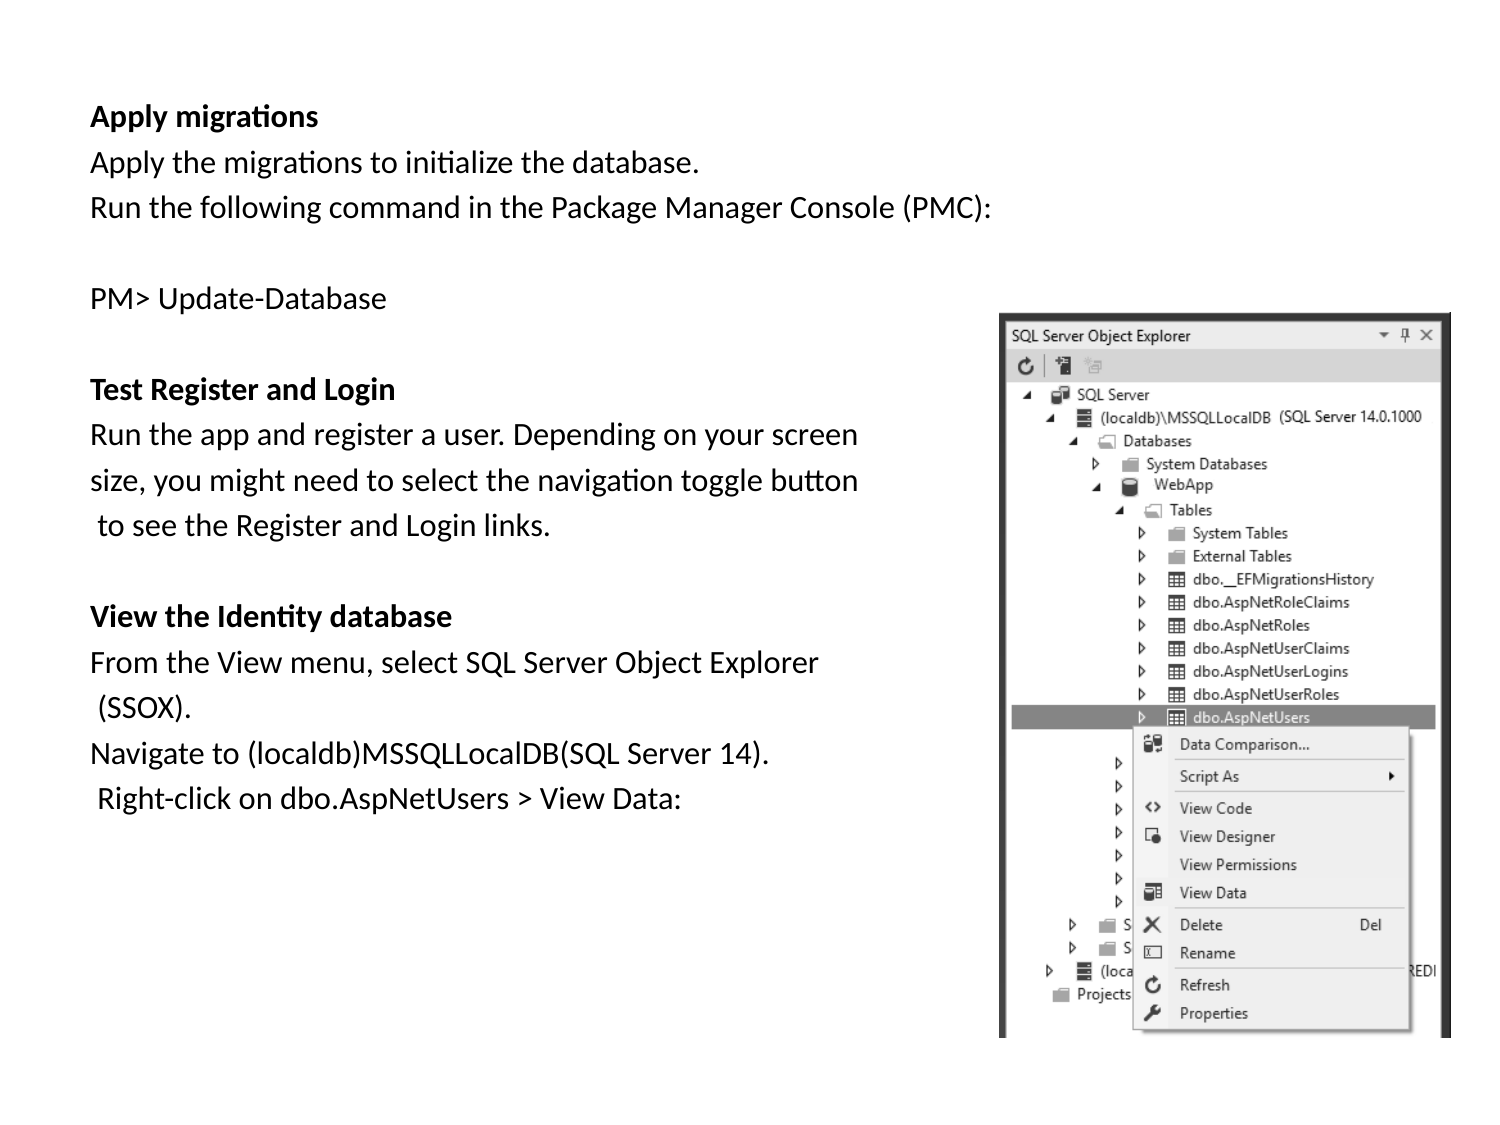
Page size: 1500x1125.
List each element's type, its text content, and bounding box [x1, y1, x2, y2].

list Apply migrations Apply the migrations to initialize the database. Run the following command in the Package Manager Console (PMC): PM> Update-Database Test Register and Login Run the app and register a user. Depending on your screen size, you might need to select the navigation toggle button to see the Register and Login links. View the Identity database From the View menu, select SQL Server Object Explorer (SSOX). Navigate to (localdb)MSSQLLocalDB(SQL Server 14). Right-click on dbo.AspNetUsers > View Data: [75, 87, 1425, 830]
picture [999, 311, 1451, 1038]
